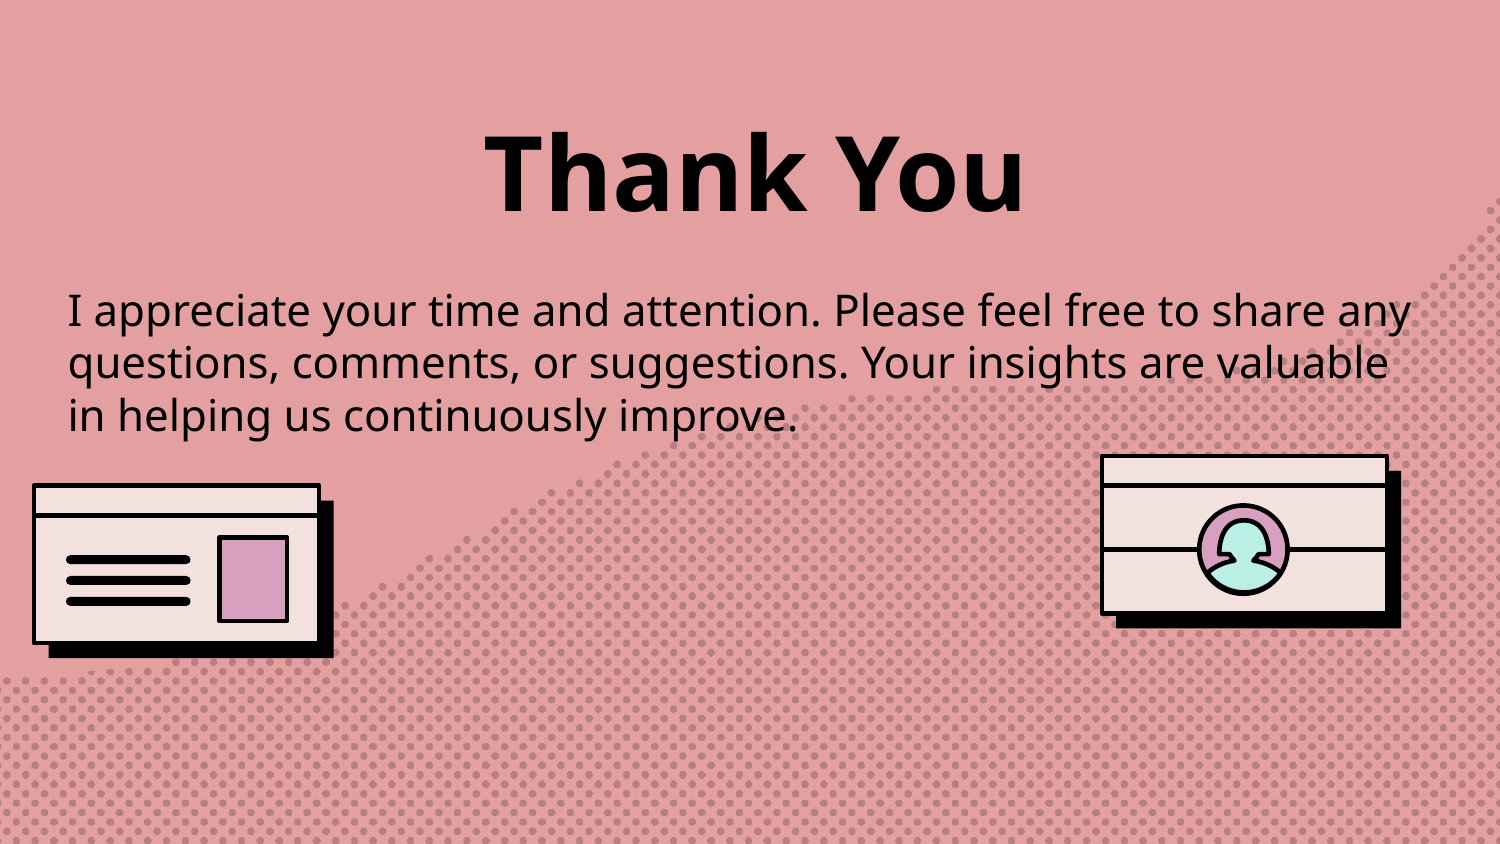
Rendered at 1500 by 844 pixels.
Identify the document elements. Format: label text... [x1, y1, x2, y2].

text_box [1101, 455, 1402, 629]
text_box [33, 485, 334, 659]
text_box I appreciate your time and attention. Please feel free to share any questions, comments, or suggestions. Your insights are valuable in helping us continuously improve. [52, 267, 1443, 780]
text_box Thank You [354, 92, 1159, 257]
